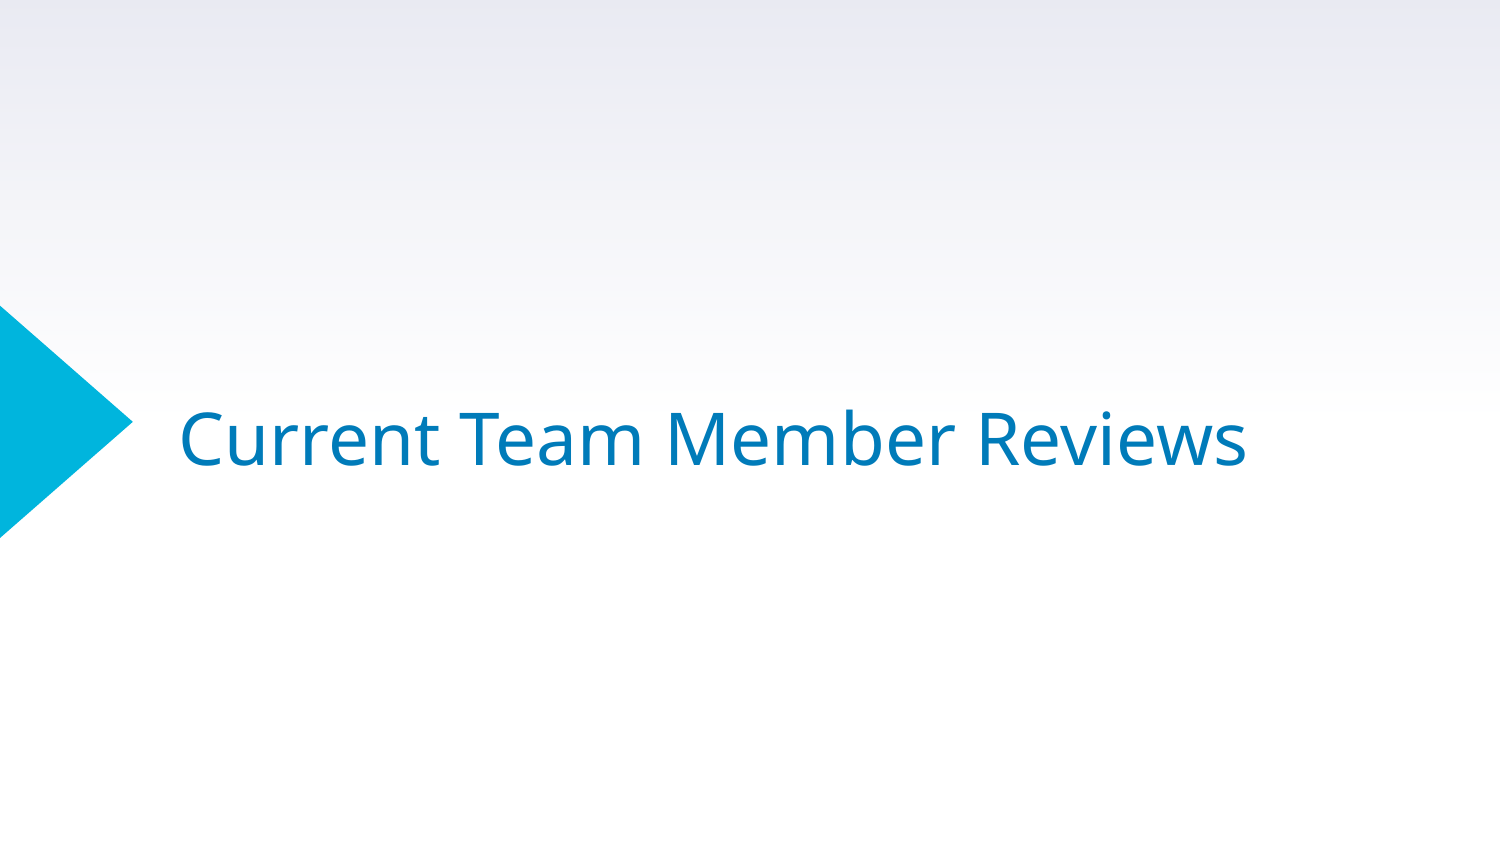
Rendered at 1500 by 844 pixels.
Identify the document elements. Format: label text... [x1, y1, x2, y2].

title Current Team Member Reviews [178, 364, 1296, 480]
text_box [0, 306, 100, 540]
